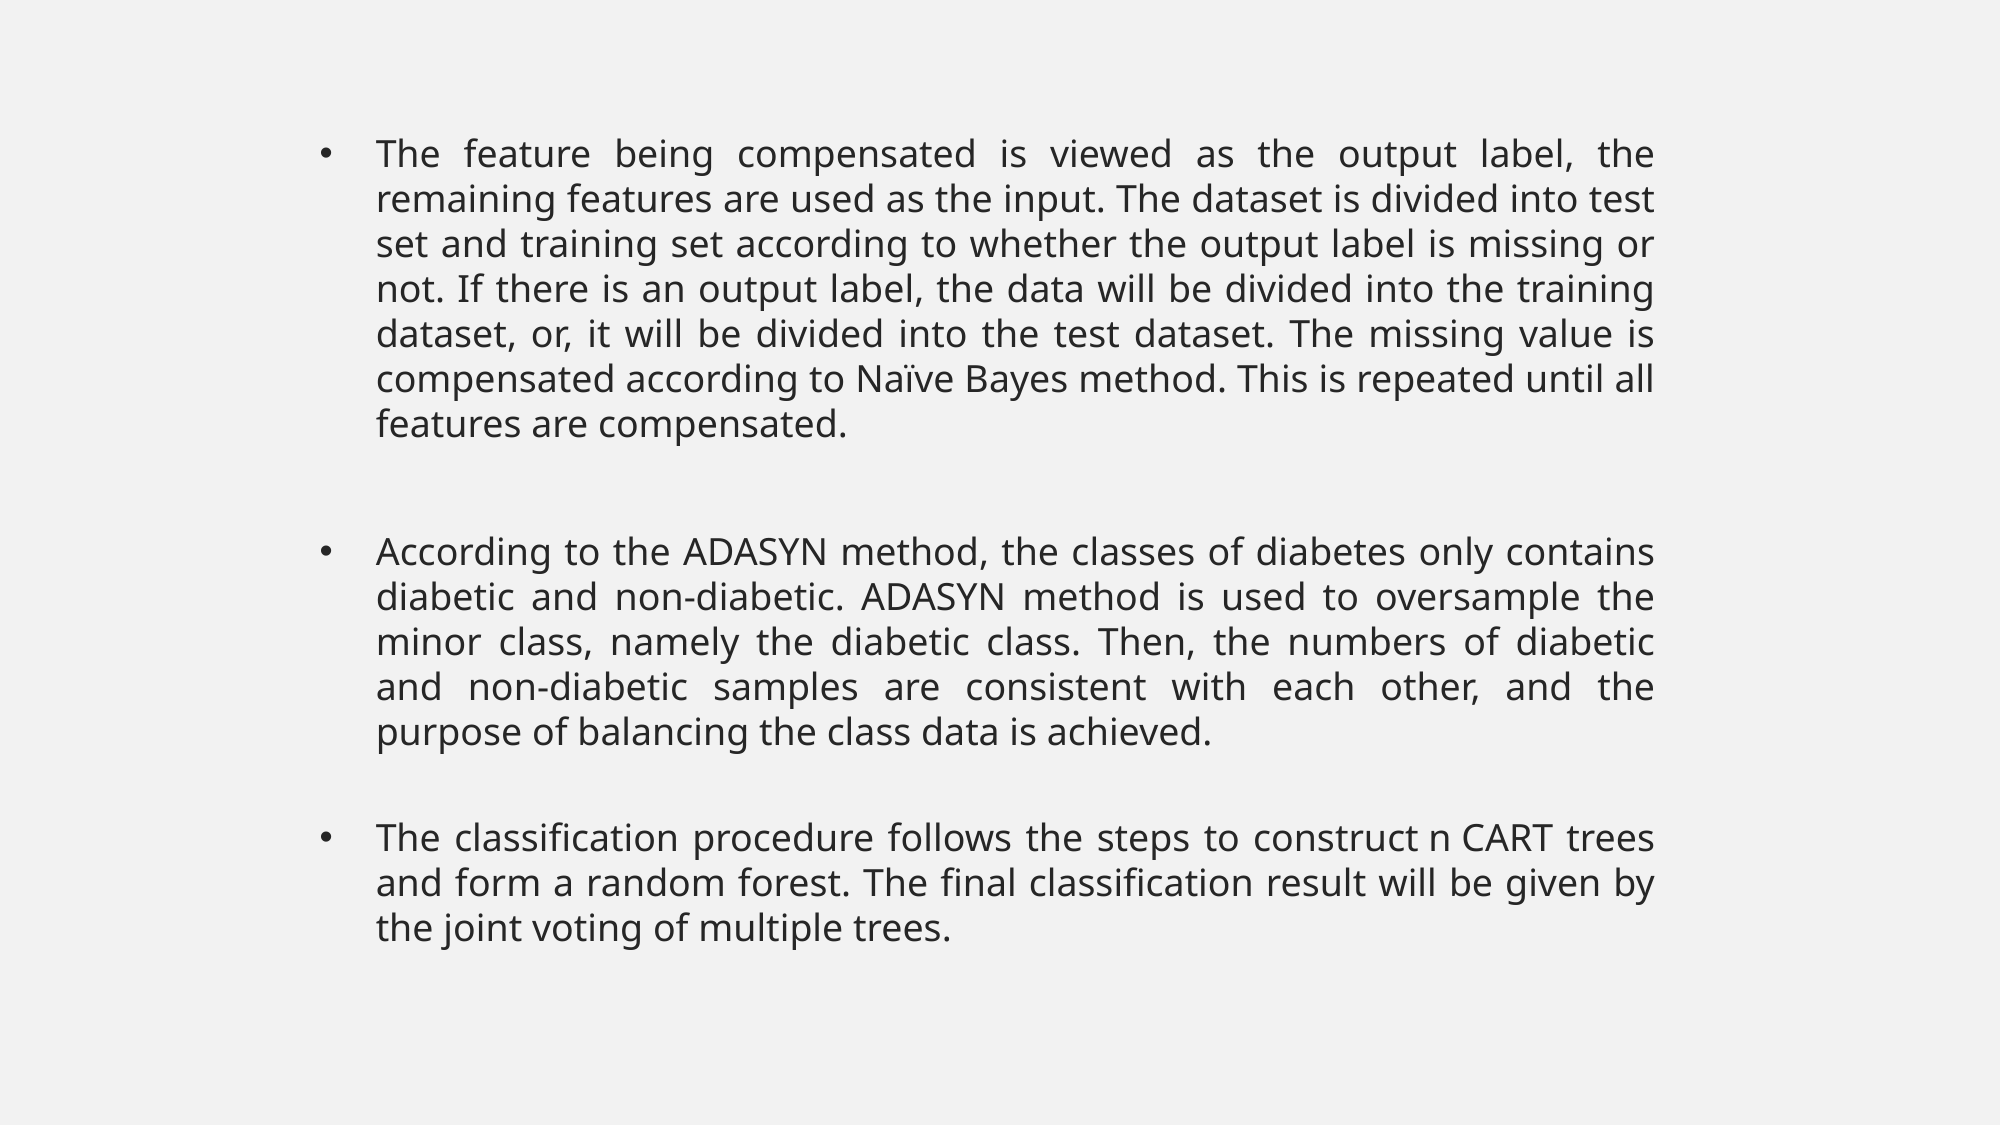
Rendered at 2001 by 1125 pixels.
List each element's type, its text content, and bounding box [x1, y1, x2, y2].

list The feature being compensated is viewed as the output label, the remaining features are used as the input. The dataset is divided into test set and training set according to whether the output label is missing or not. If there is an output label, the data will be divided into the training dataset, or, it will be divided into the test dataset. The missing value is compensated according to Naïve Bayes method. This is repeated until all features are compensated. According to the ADASYN method, the classes of diabetes only contains diabetic and non-diabetic. ADASYN method is used to oversample the minor class, namely the diabetic class. Then, the numbers of diabetic and non-diabetic samples are consistent with each other, and the purpose of balancing the class data is achieved. The classification procedure follows the steps to construct n CART trees and form a random forest. The final classification result will be given by the joint voting of multiple trees. [304, 122, 1672, 942]
